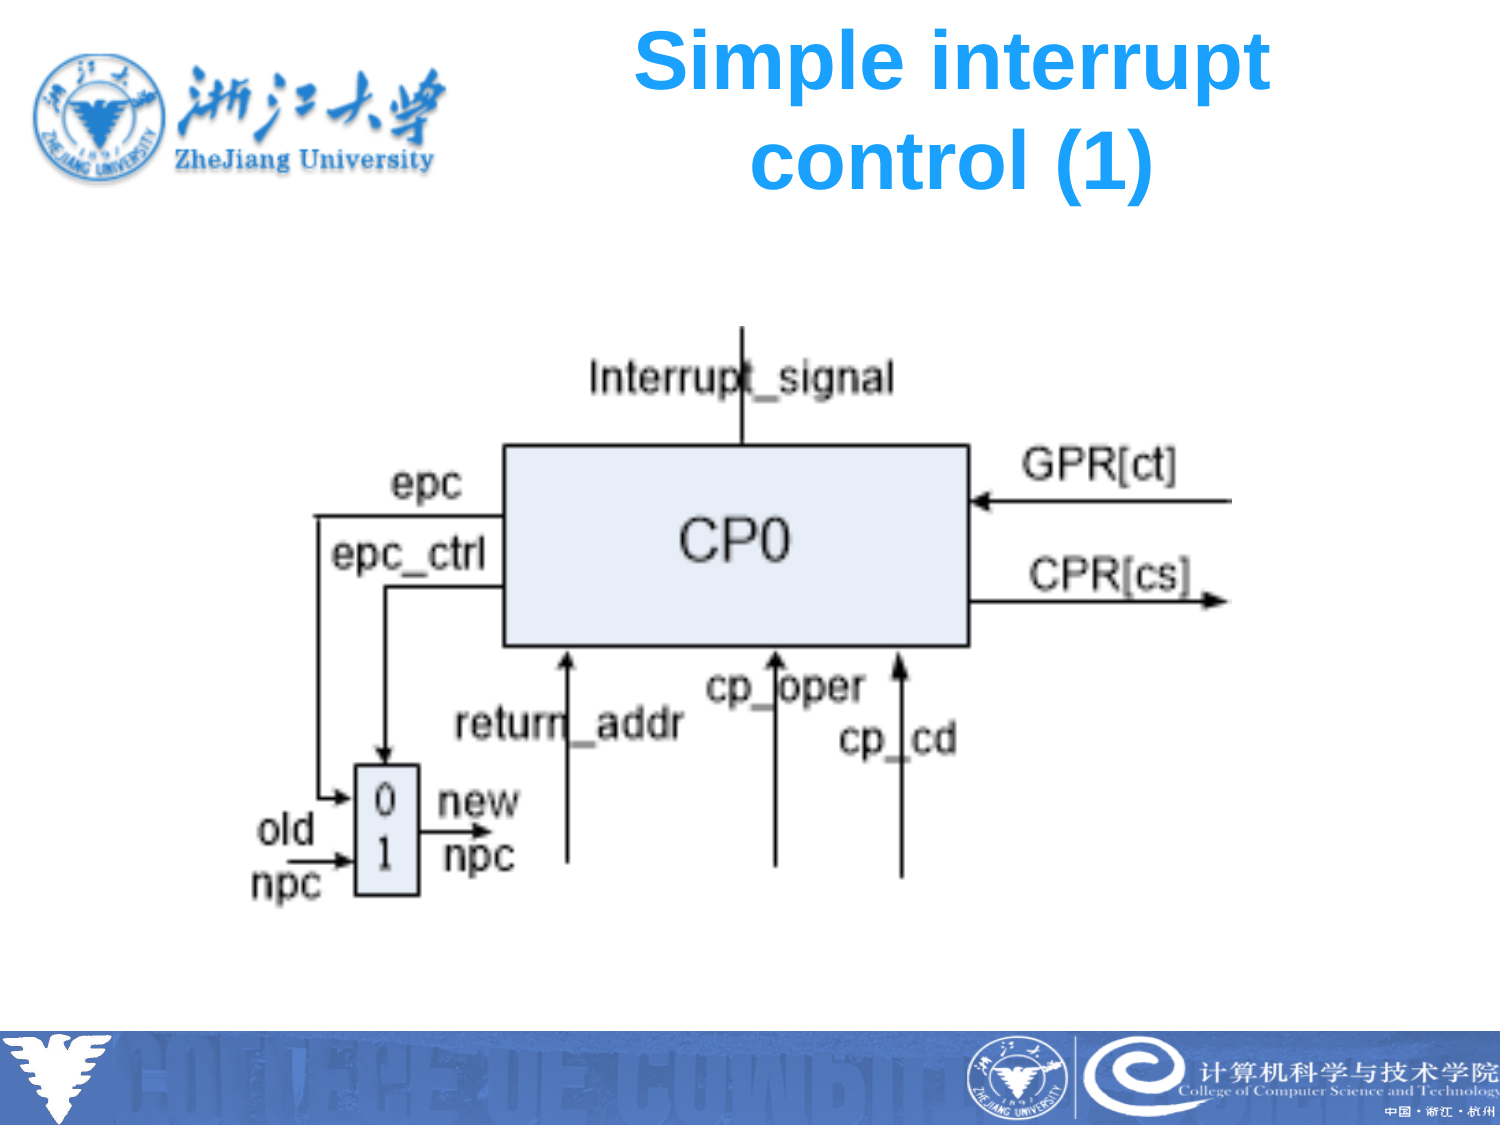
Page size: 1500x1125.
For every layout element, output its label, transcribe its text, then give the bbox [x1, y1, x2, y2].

picture [0, 1031, 1500, 1125]
picture [23, 46, 453, 188]
picture [250, 326, 1233, 918]
title Simple interrupt control (1) [468, 13, 1437, 200]
